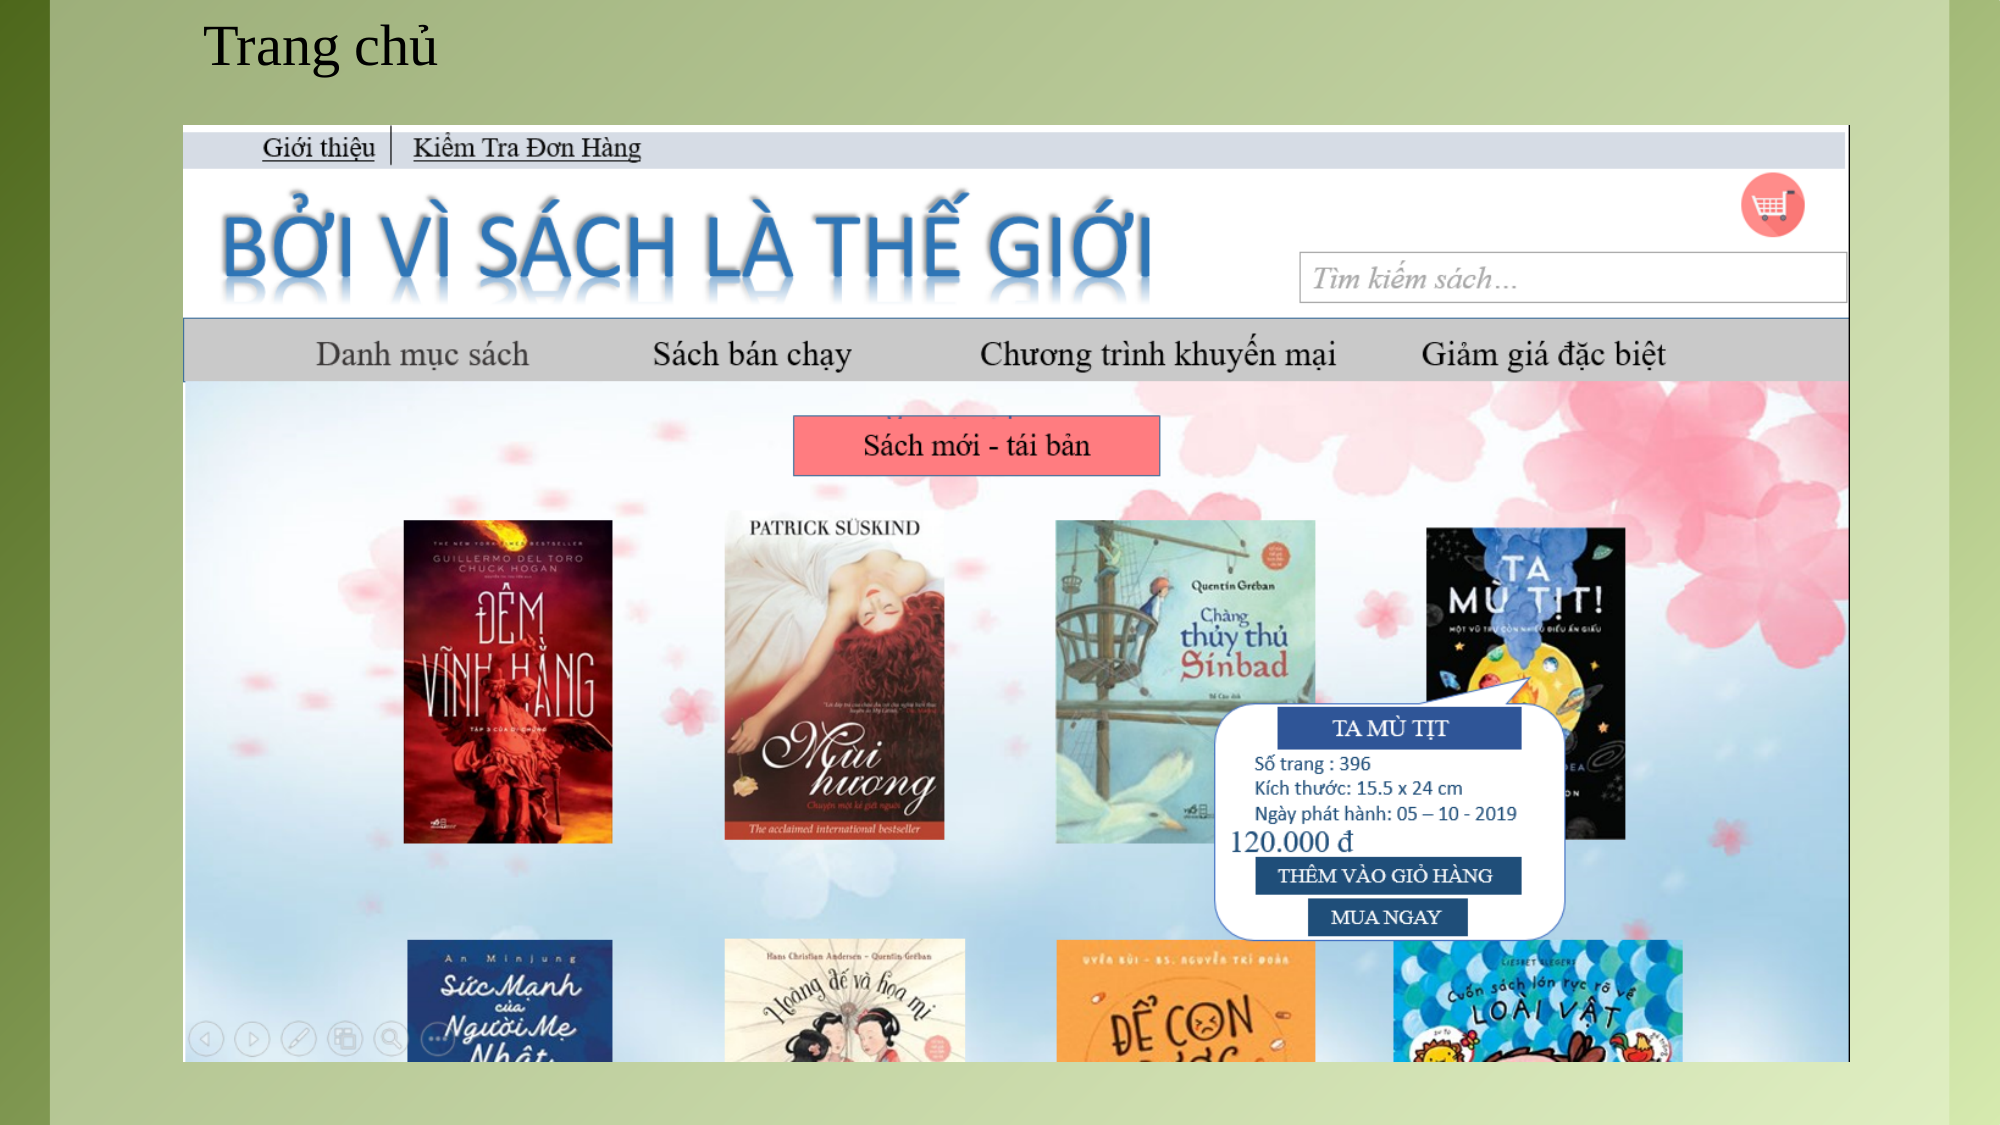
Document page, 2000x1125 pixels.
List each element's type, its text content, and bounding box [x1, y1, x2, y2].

title Trang chủ [183, 12, 1850, 88]
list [183, 125, 1850, 1063]
